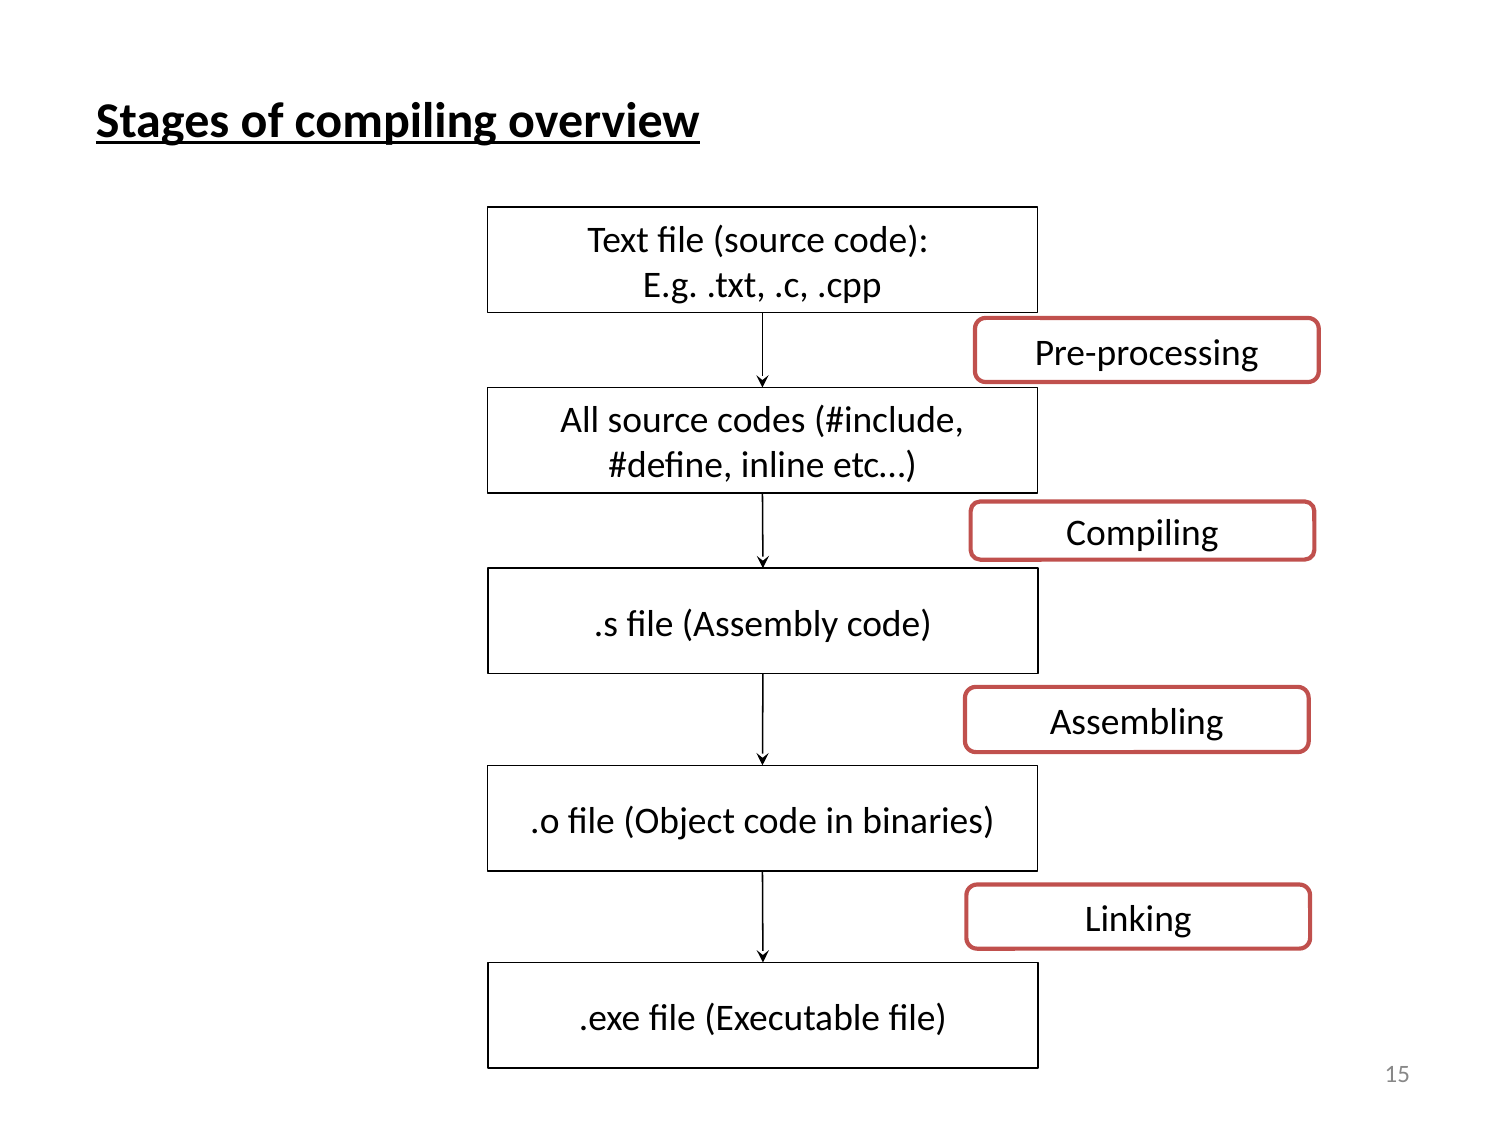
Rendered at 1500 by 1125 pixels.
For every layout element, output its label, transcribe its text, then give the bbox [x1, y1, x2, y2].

text_box Linking [966, 884, 1311, 949]
text_box .exe file (Executable file) [487, 962, 1038, 1068]
text_box Pre-processing [974, 317, 1319, 383]
text_box .s file (Assembly code) [487, 568, 1038, 674]
text_box Assembling [964, 686, 1309, 753]
text_box All source codes (#include, #define, inline etc…) [487, 387, 1038, 493]
text_box .o file (Object code in binaries) [487, 765, 1038, 871]
text_box Compiling [970, 501, 1315, 560]
text_box Text file (source code): E.g. .txt, .c, .cpp [487, 206, 1038, 313]
slide_number 15 [1074, 1042, 1425, 1103]
text_box Stages of compiling overview [80, 79, 1449, 172]
